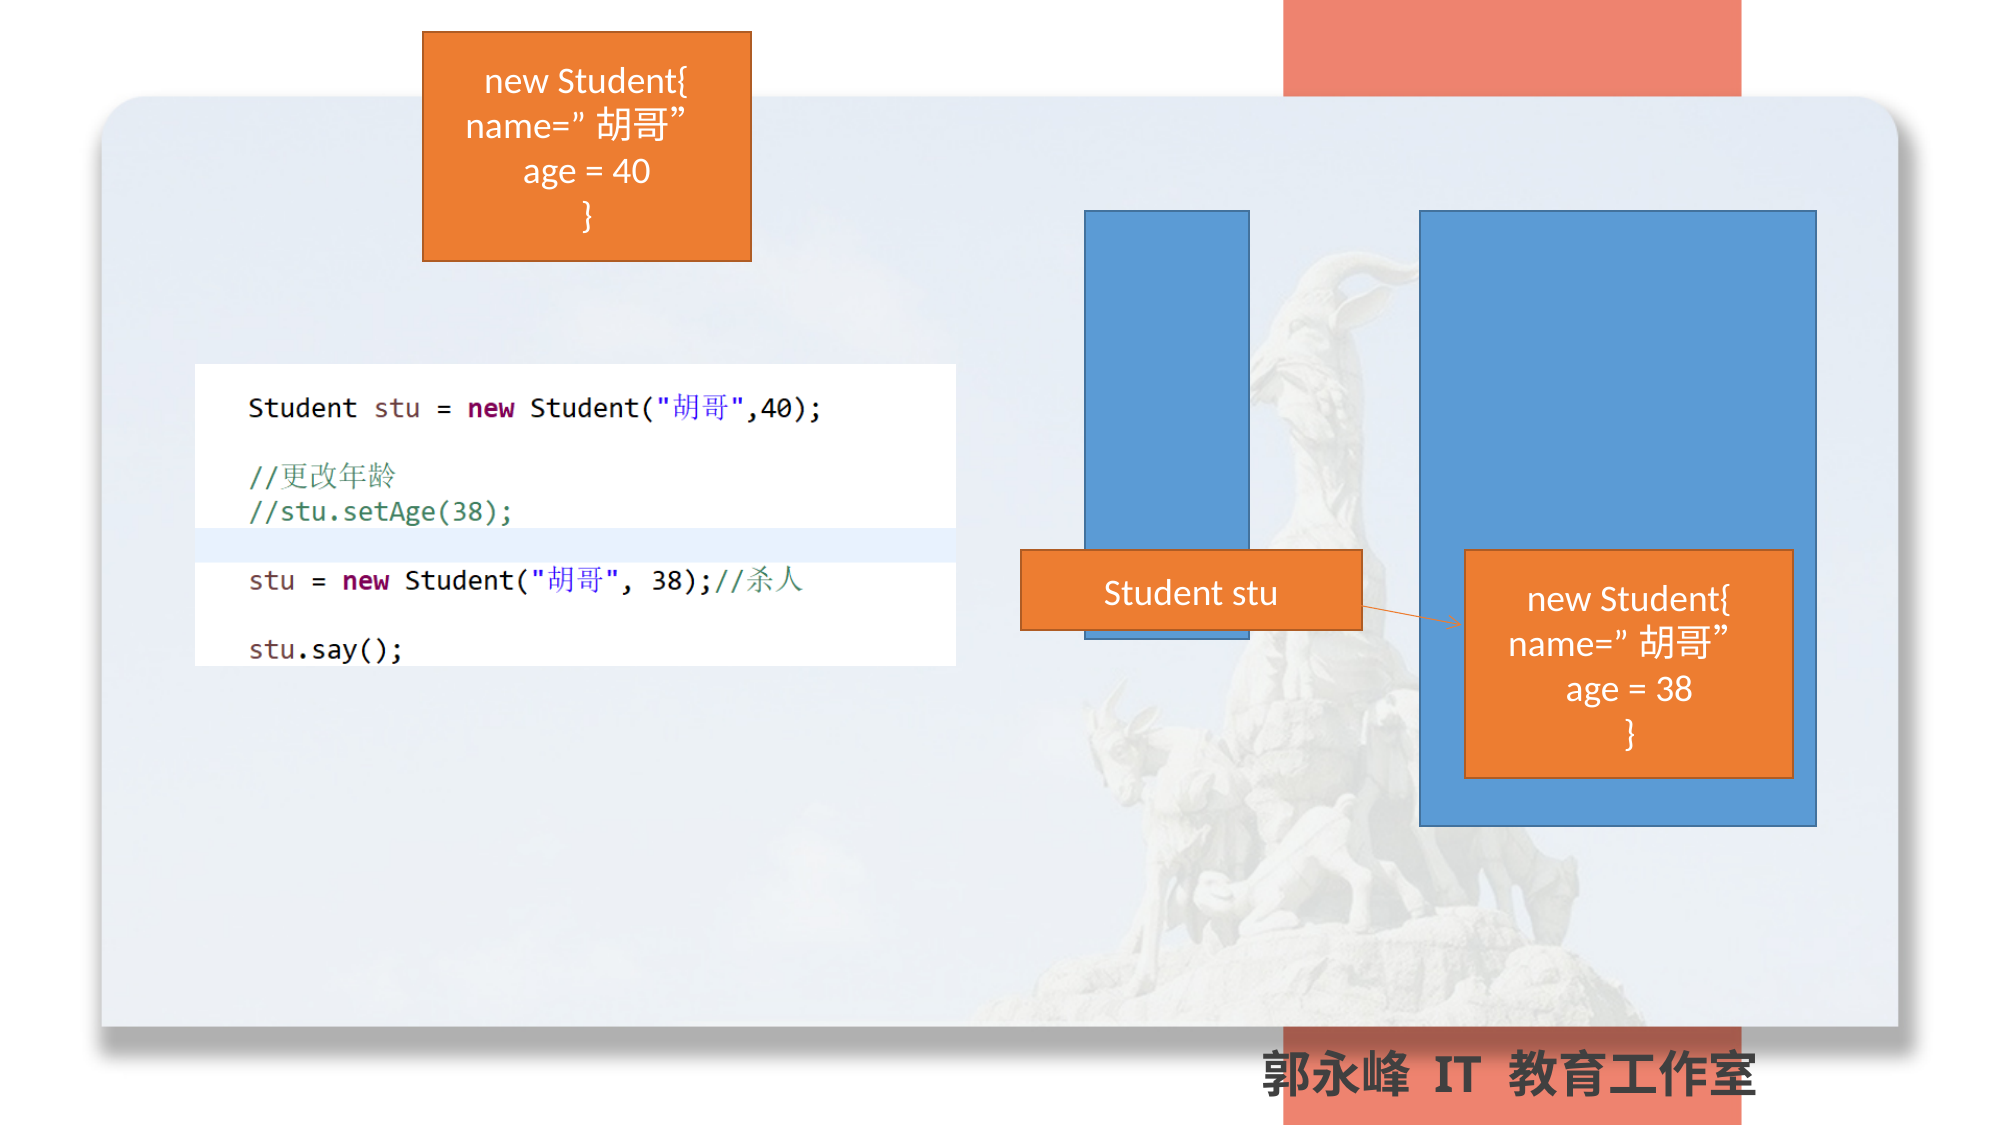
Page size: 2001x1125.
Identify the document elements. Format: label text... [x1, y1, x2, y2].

text_box [1419, 210, 1817, 827]
picture [0, 0, 1998, 1125]
text_box Student stu [1020, 549, 1363, 631]
text_box [1084, 210, 1250, 549]
text_box new Student{ name=”胡哥” age = 38 } [1464, 549, 1794, 779]
text_box new Student{ name=”胡哥” age = 40 } [422, 31, 752, 262]
text_box [1084, 631, 1250, 640]
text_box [1283, 590, 1462, 625]
